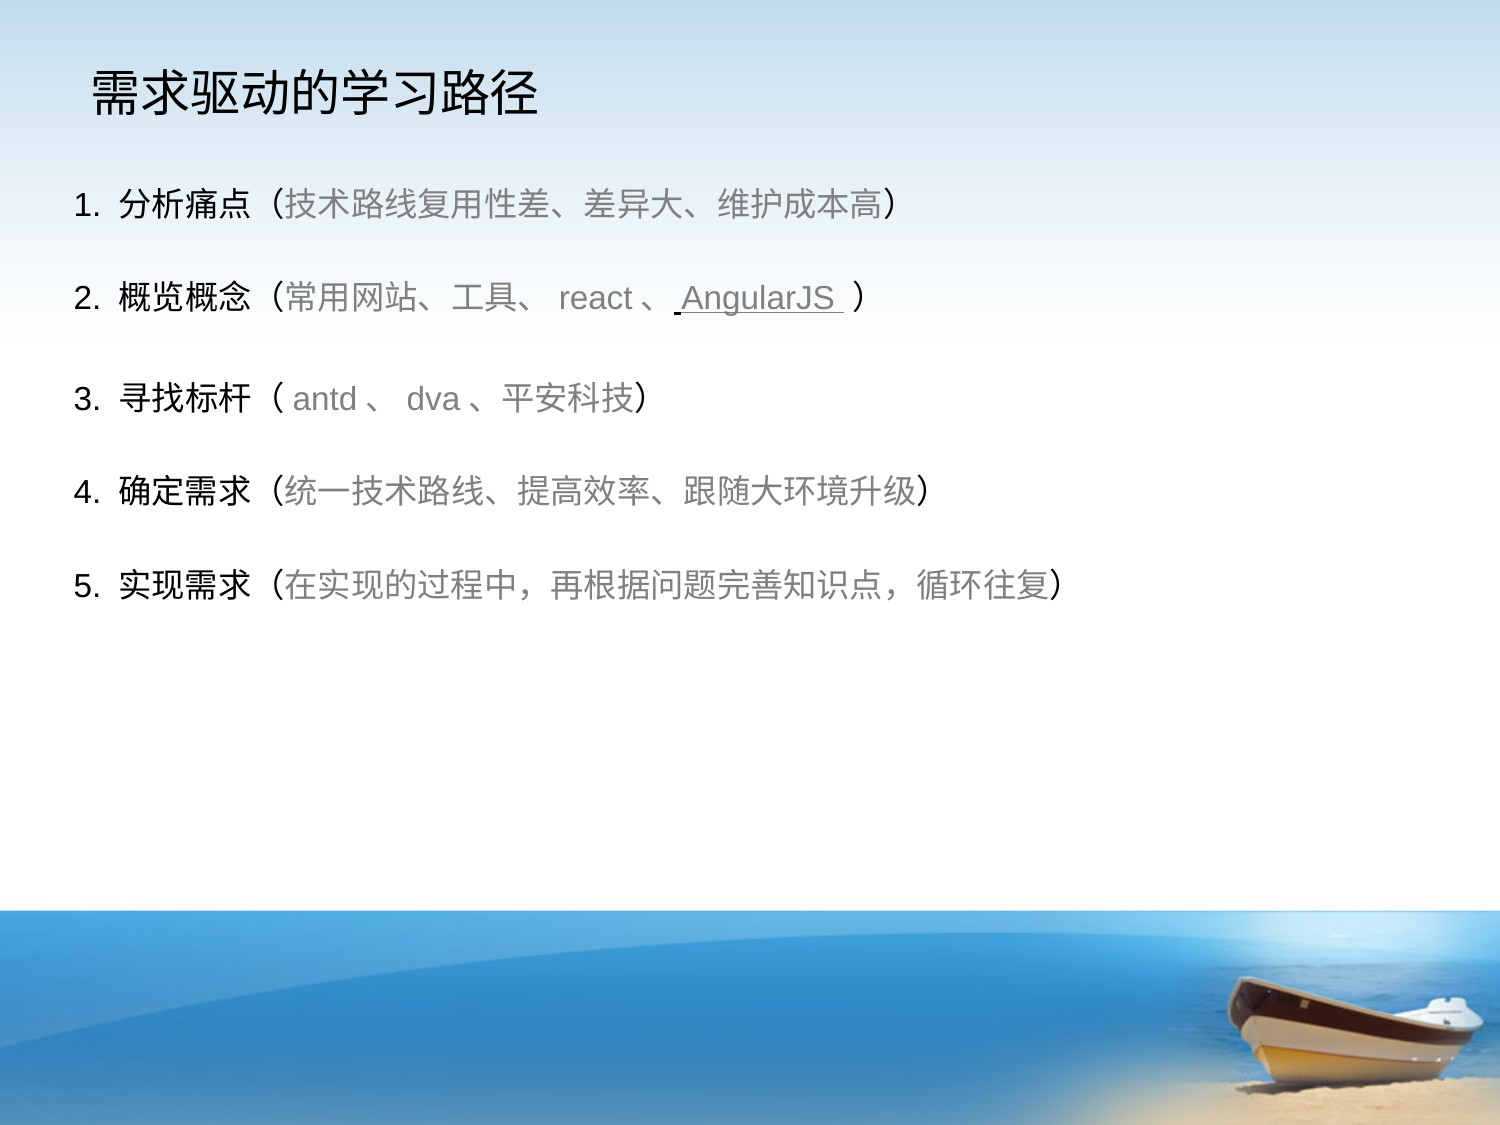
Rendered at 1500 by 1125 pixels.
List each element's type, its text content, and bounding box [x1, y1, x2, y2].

picture [0, 0, 1500, 1125]
list 1. 分析痛点（技术路线复用性差、差异大、维护成本高） 2. 概览概念（常用网站、工具、react、 AngularJS ） 3. 寻找标杆（antd、dva、平安科技） 4. 确定需求（统一技术路线、提高效率、跟随大环境升级） 5. 实现需求（在实现的过程中，再根据问题完善知识点，循环往复） [58, 128, 1419, 906]
title 需求驱动的学习路径 [74, 44, 1419, 128]
